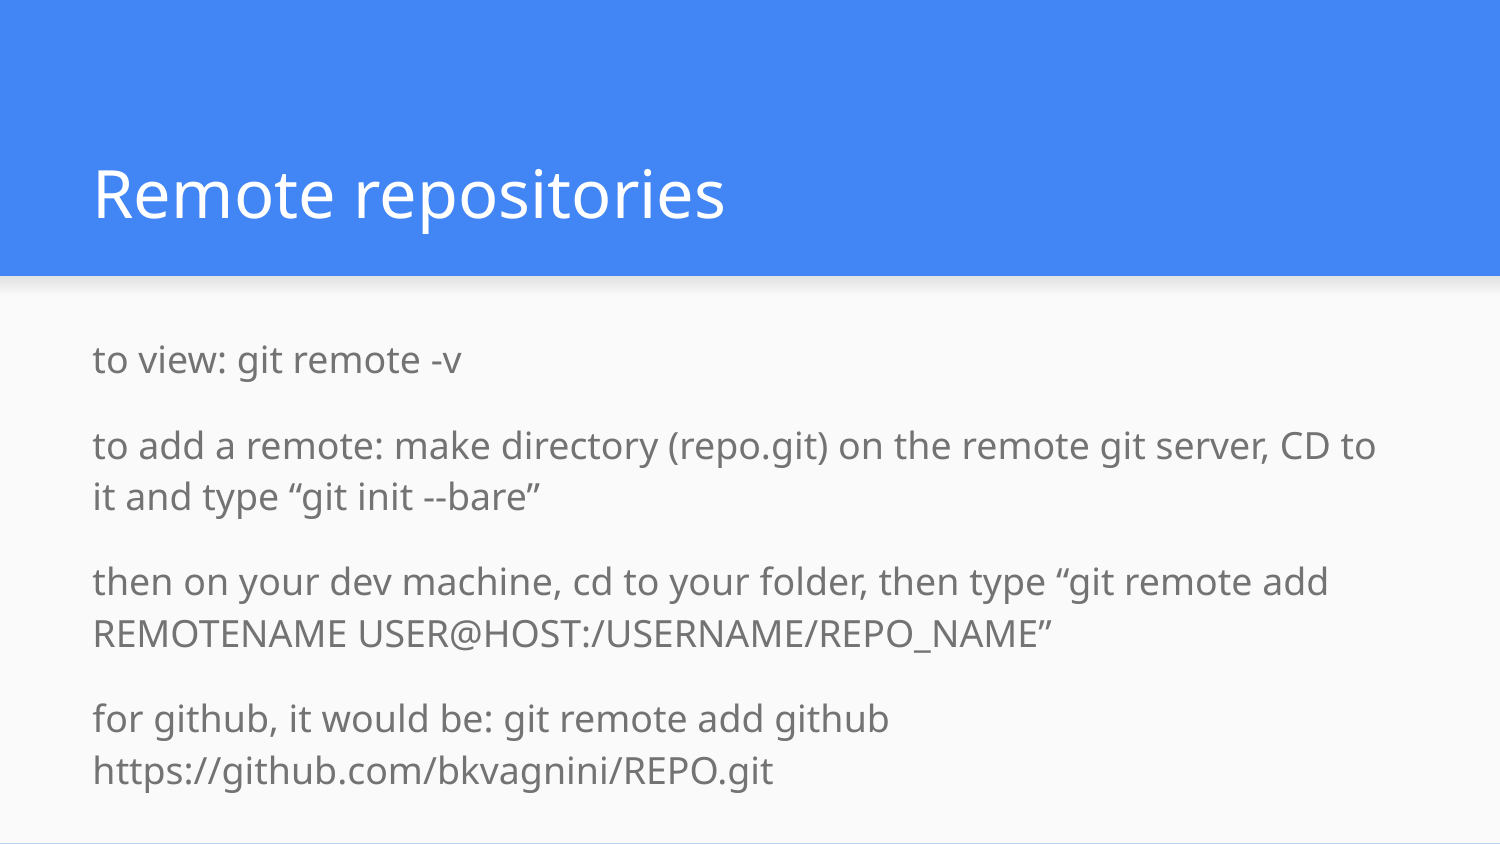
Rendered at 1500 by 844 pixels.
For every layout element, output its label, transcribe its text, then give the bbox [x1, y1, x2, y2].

list to view: git remote -v to add a remote: make directory (repo.git) on the remote git server, CD to it and type “git init --bare” then on your dev machine, cd to your folder, then type “git remote add REMOTENAME USER@HOST:/USERNAME/REPO_NAME” for github, it would be: git remote add github https://github.com/bkvagnini/REPO.git [77, 314, 1427, 817]
title Remote repositories [77, 121, 1427, 248]
